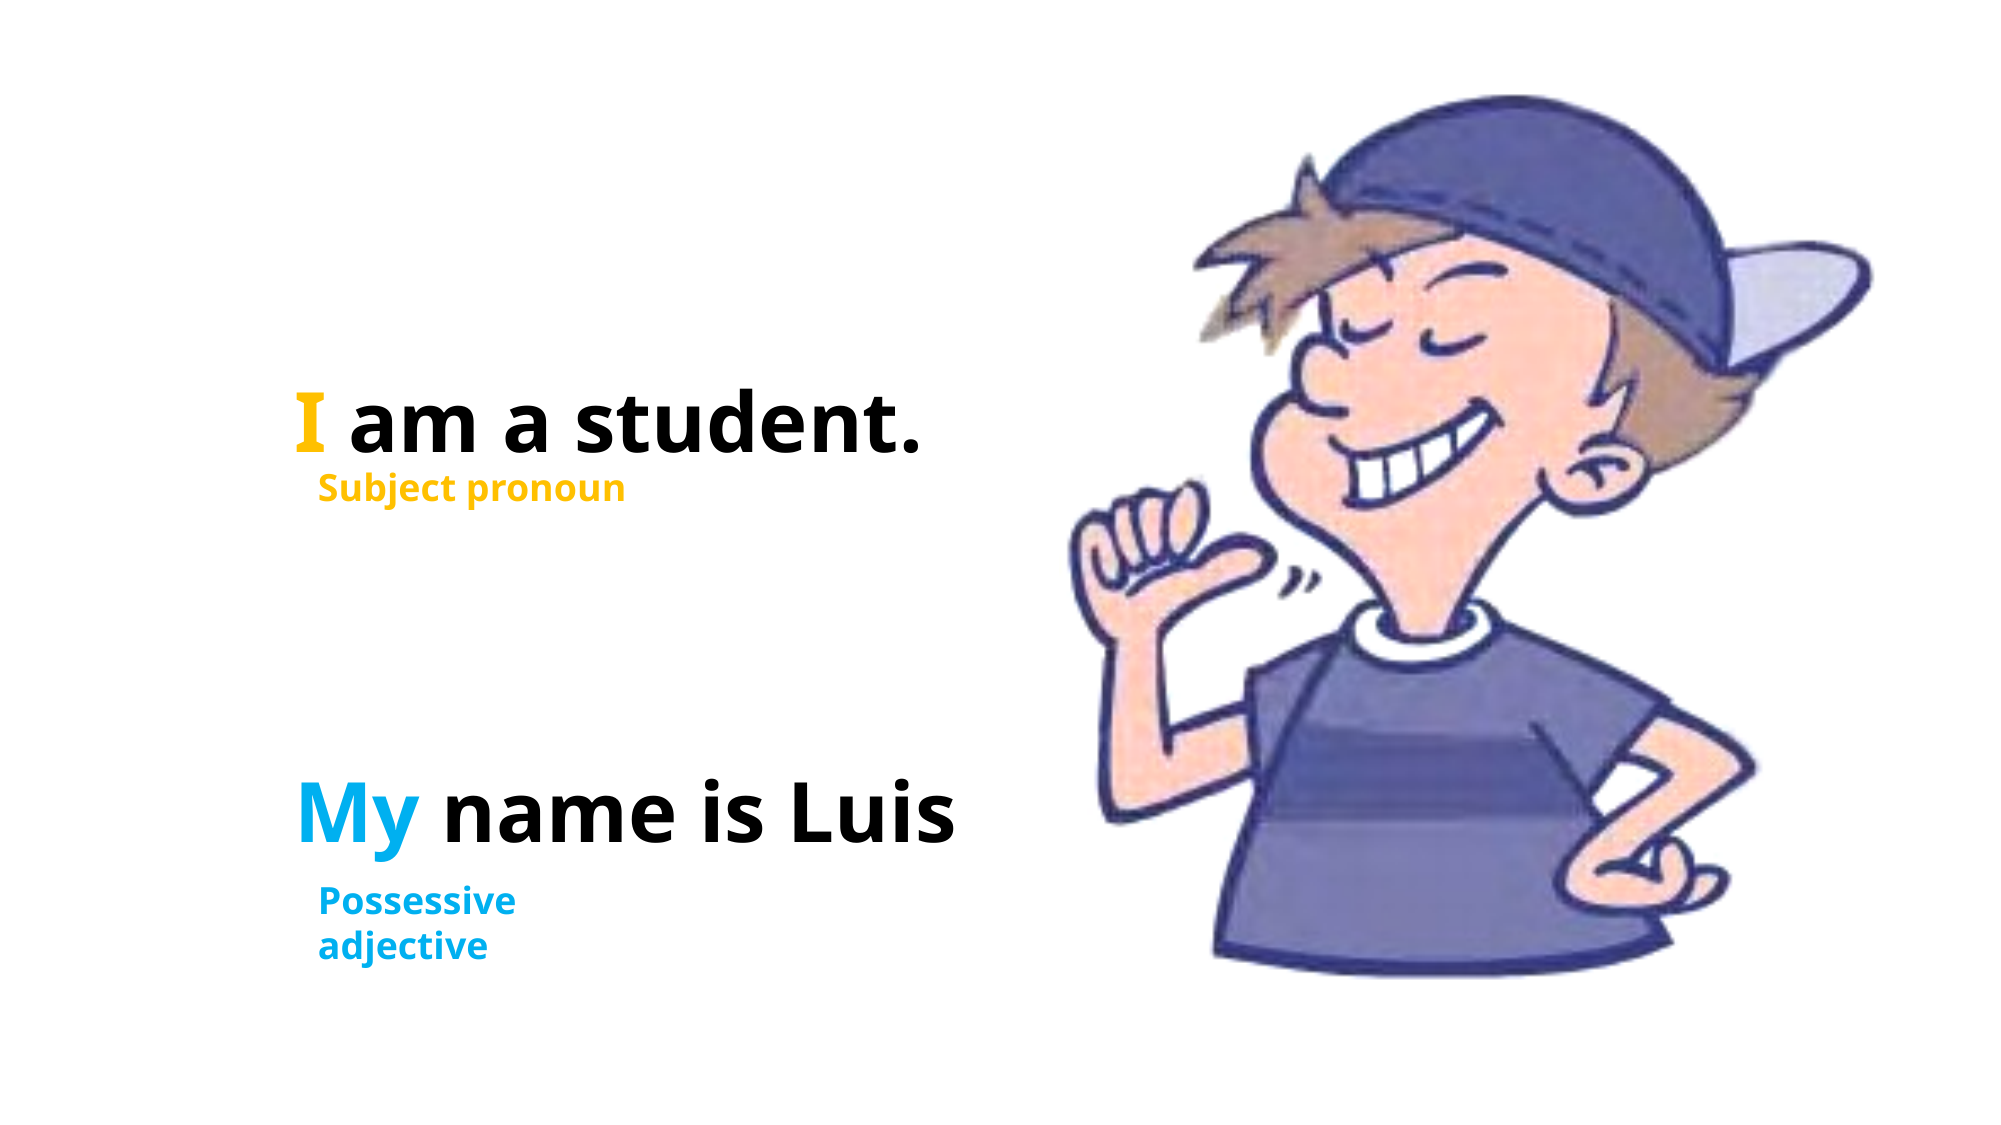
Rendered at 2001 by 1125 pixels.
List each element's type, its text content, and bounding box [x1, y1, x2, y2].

text_box Possessive adjective [303, 869, 705, 975]
picture [1058, 66, 1895, 1008]
text_box Subject pronoun [303, 456, 705, 516]
text_box I am a student. [279, 361, 1053, 477]
text_box My name is Luis [279, 751, 1024, 867]
